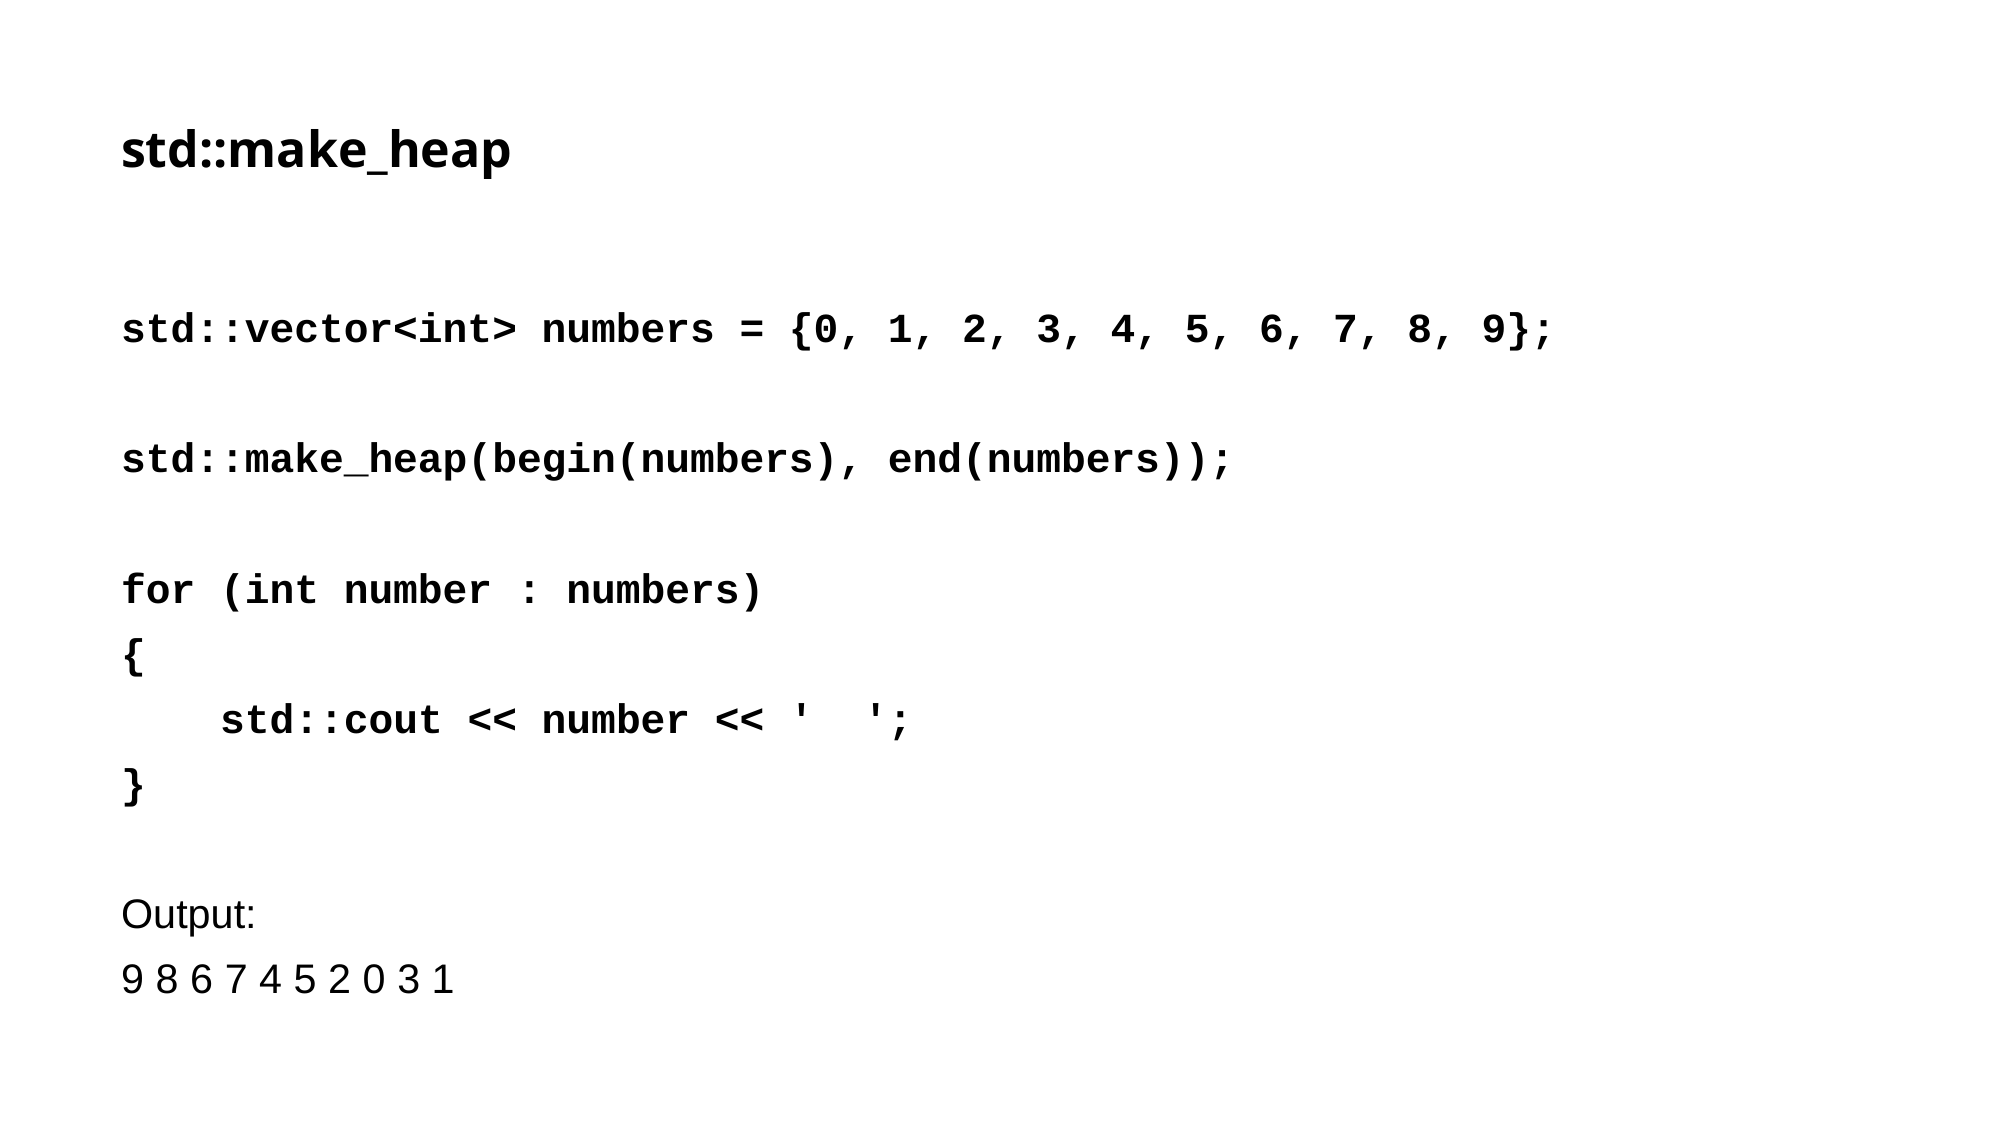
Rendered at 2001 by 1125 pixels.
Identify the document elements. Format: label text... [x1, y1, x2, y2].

list std::vector<int> numbers = {0, 1, 2, 3, 4, 5, 6, 7, 8, 9}; std::make_heap(begin(numbers), end(numbers)); for (int number : numbers) { std::cout << number << ' '; } Output: 9 8 6 7 4 5 2 0 3 1 [106, 299, 1832, 1014]
title std::make_heap [106, 42, 1832, 260]
